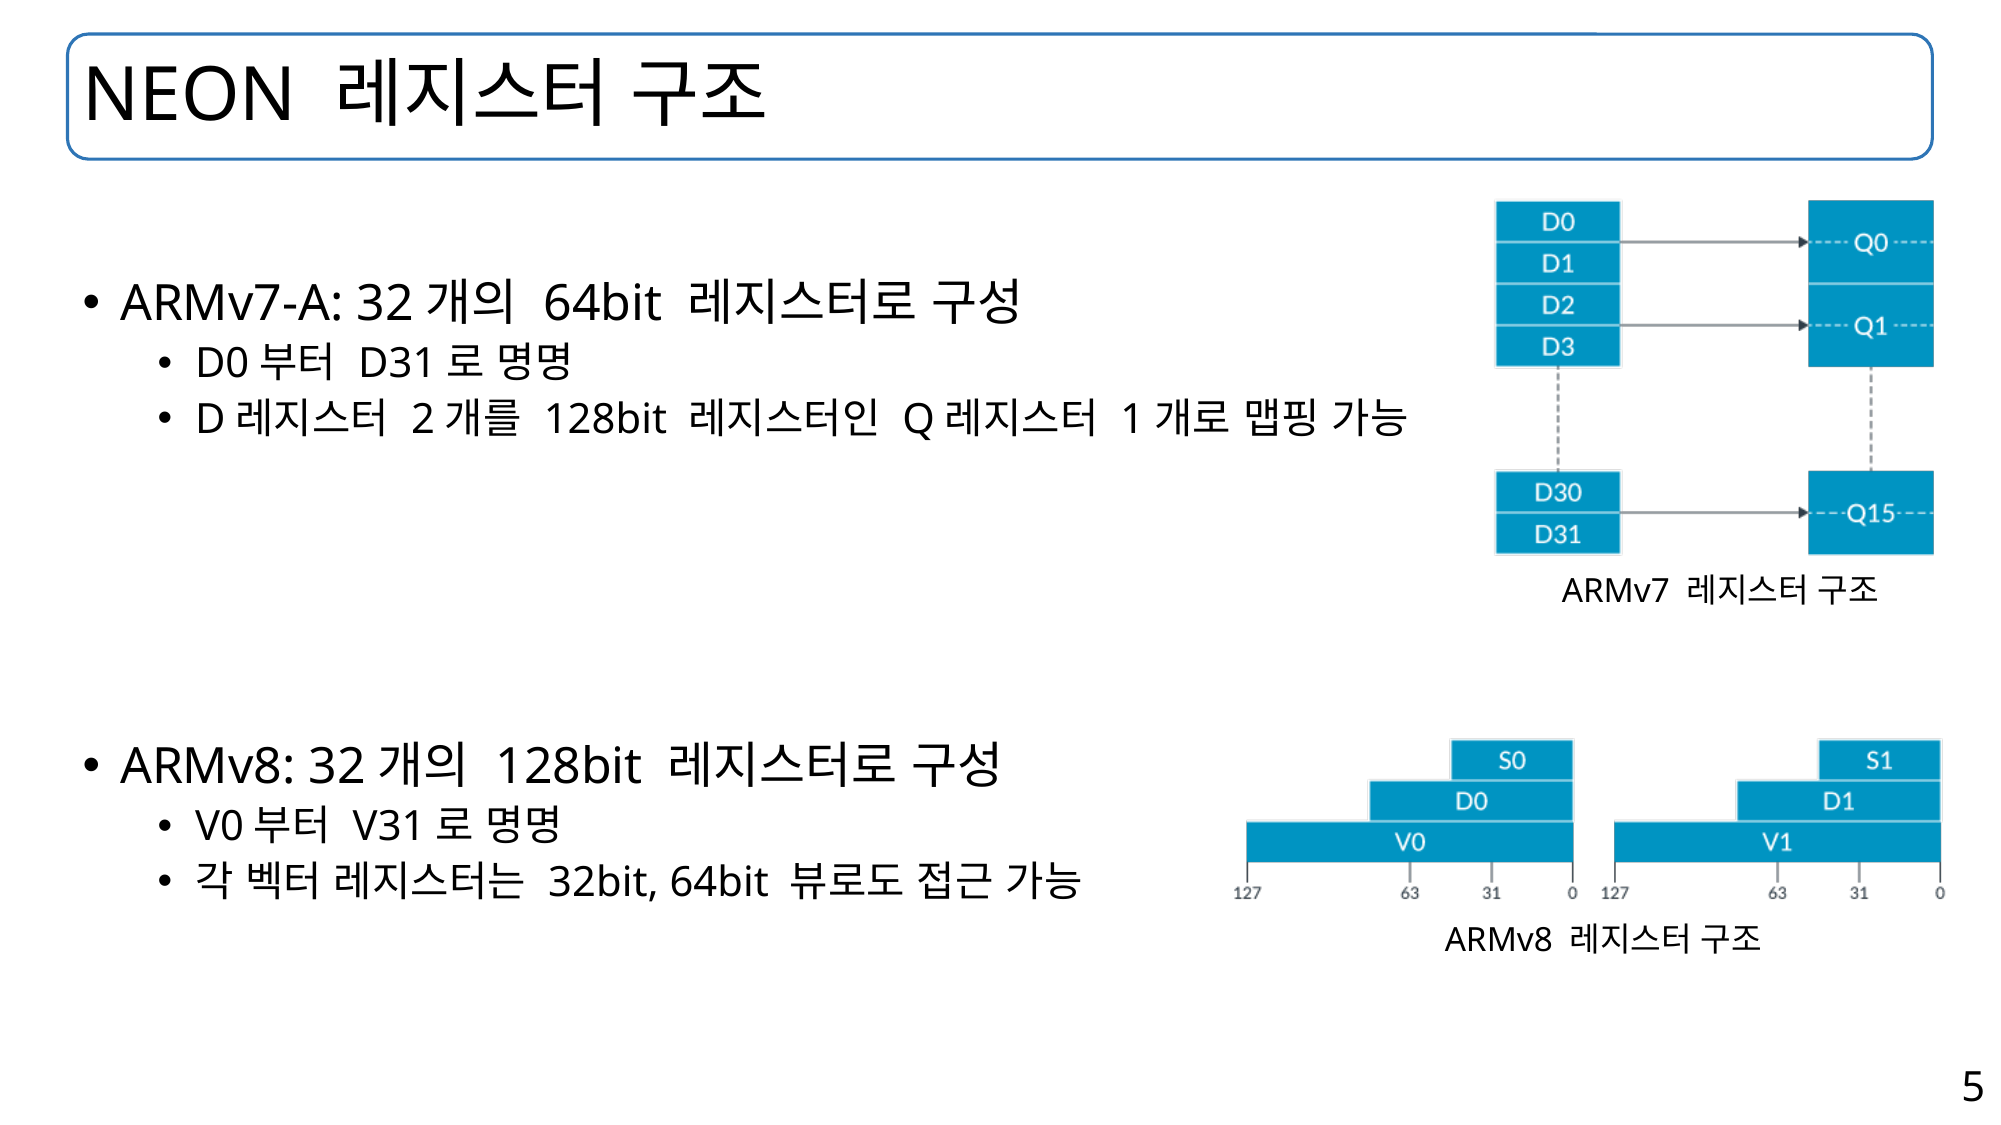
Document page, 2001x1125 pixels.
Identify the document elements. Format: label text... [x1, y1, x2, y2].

list ARMv7-A: 32개의 64bit 레지스터로 구성 D0부터 D31로 명명 D레지스터 2개를 128bit 레지스터인 Q레지스터 1개로 맵핑 가능 ARMv8: 32개의 128bit 레지스터로 구성 V0부터 V31로 명명 각 벡터 레지스터는 32bit, 64bit 뷰로도 접근 가능 [67, 189, 1933, 1109]
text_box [1454, 159, 1977, 618]
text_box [1206, 699, 1982, 966]
title NEON 레지스터 구조 [67, 34, 1933, 160]
